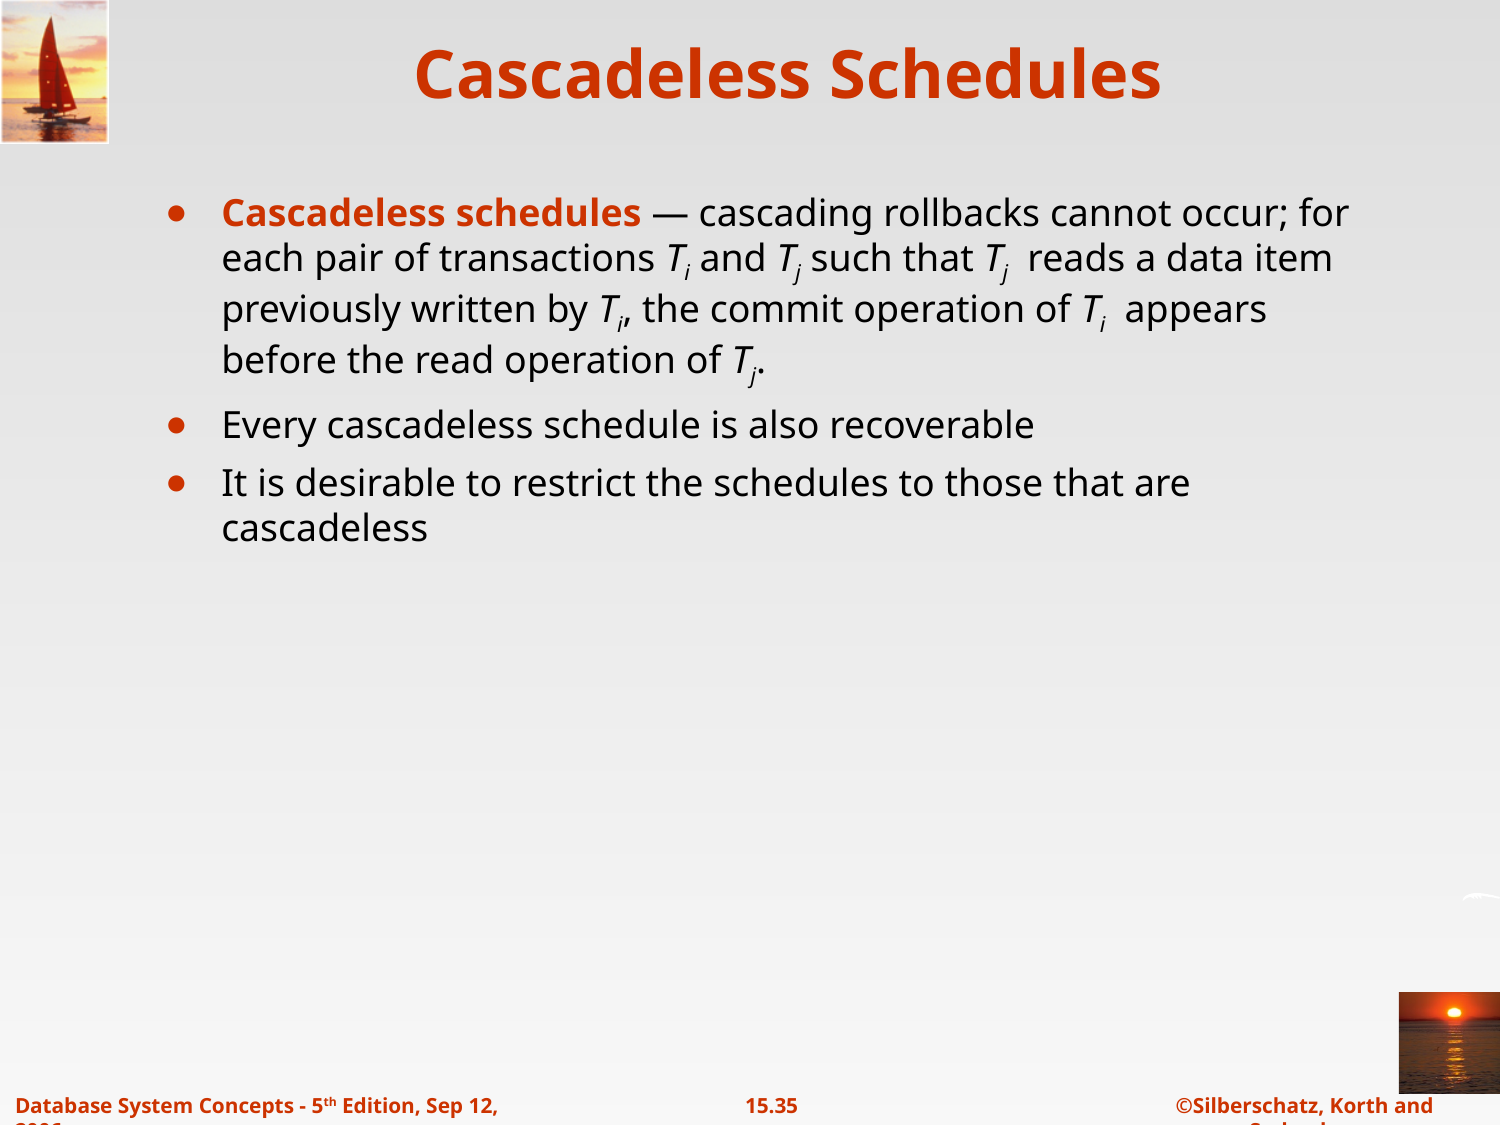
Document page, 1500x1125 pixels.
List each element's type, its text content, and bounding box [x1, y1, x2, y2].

picture [1398, 992, 1500, 1094]
picture [0, 0, 109, 144]
list Cascadeless schedules — cascading rollbacks cannot occur; for each pair of transactions Ti and Tj such that Tj reads a data item previously written by Ti, the commit operation of Ti appears before the read operation of Tj. Every cascadeless schedule is also recoverable It is desirable to restrict the schedules to those that are cascadeless [150, 181, 1407, 986]
title Cascadeless Schedules [126, 19, 1451, 120]
